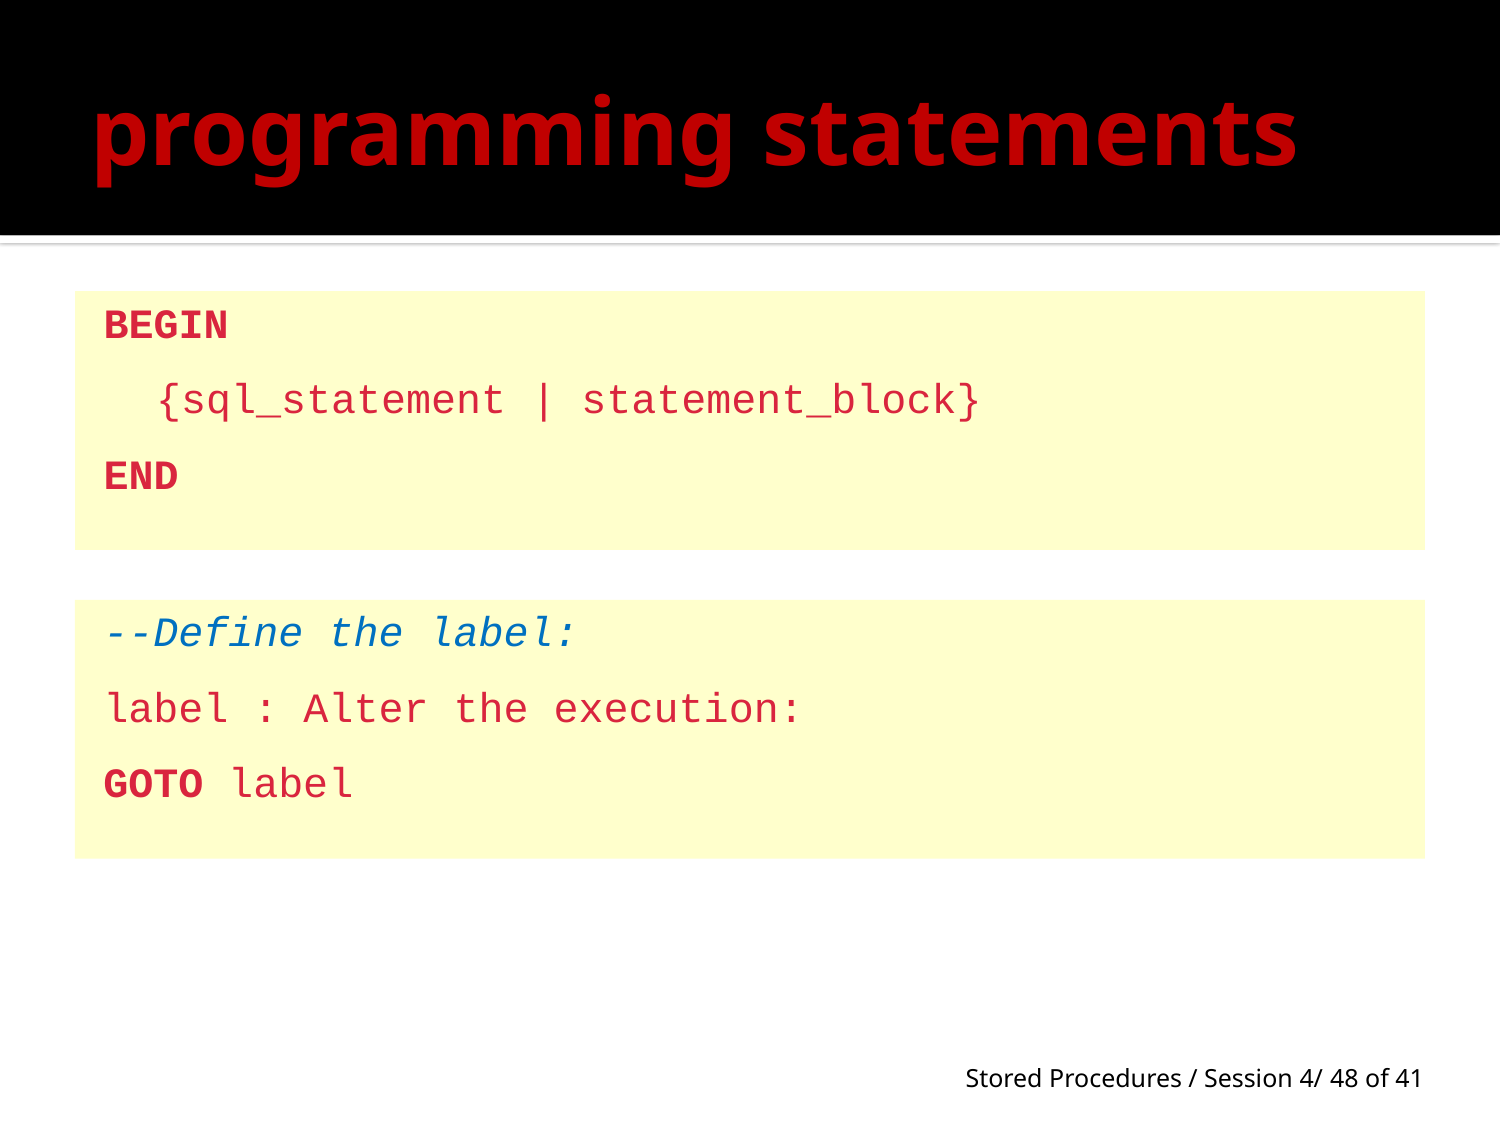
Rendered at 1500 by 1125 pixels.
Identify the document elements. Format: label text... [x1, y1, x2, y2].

list BEGIN {sql_statement | statement_block} END [75, 291, 1425, 550]
title programming statements [75, 25, 1425, 231]
text_box --Define the label: label : Alter the execution: GOTO label [74, 599, 1425, 859]
